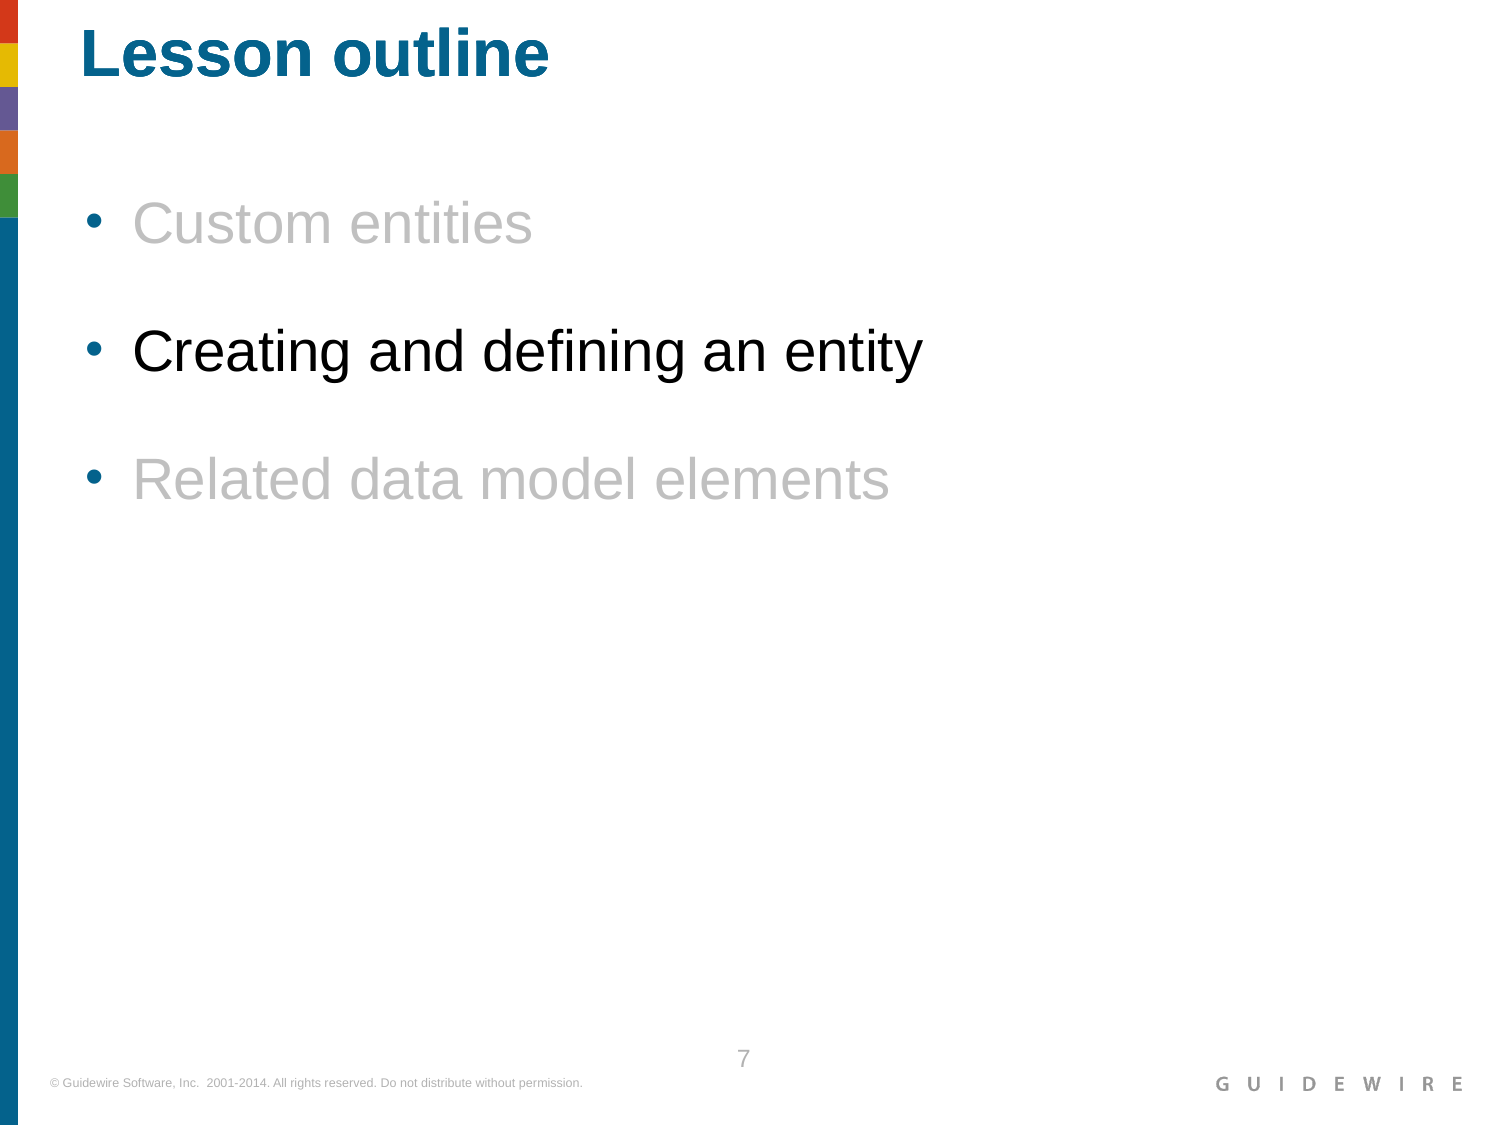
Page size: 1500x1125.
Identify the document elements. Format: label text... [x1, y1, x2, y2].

text_box Custom entities Creating and defining an entity Related data model elements [85, 149, 1450, 1050]
picture [1215, 1073, 1480, 1096]
